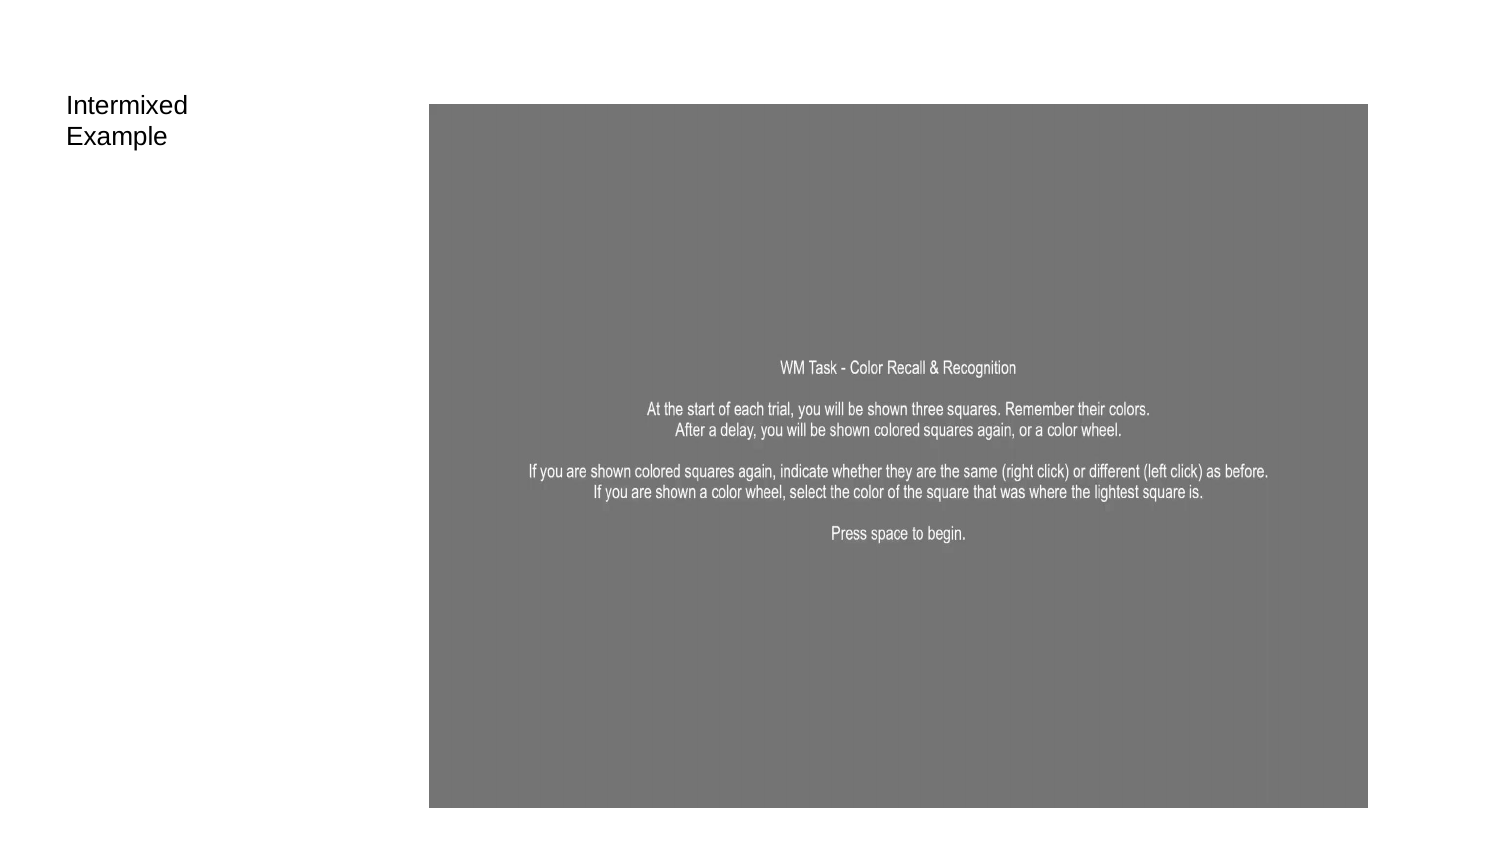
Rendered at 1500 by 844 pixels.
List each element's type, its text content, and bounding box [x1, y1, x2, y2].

picture [429, 104, 1368, 808]
title Intermixed Example [51, 72, 1449, 167]
